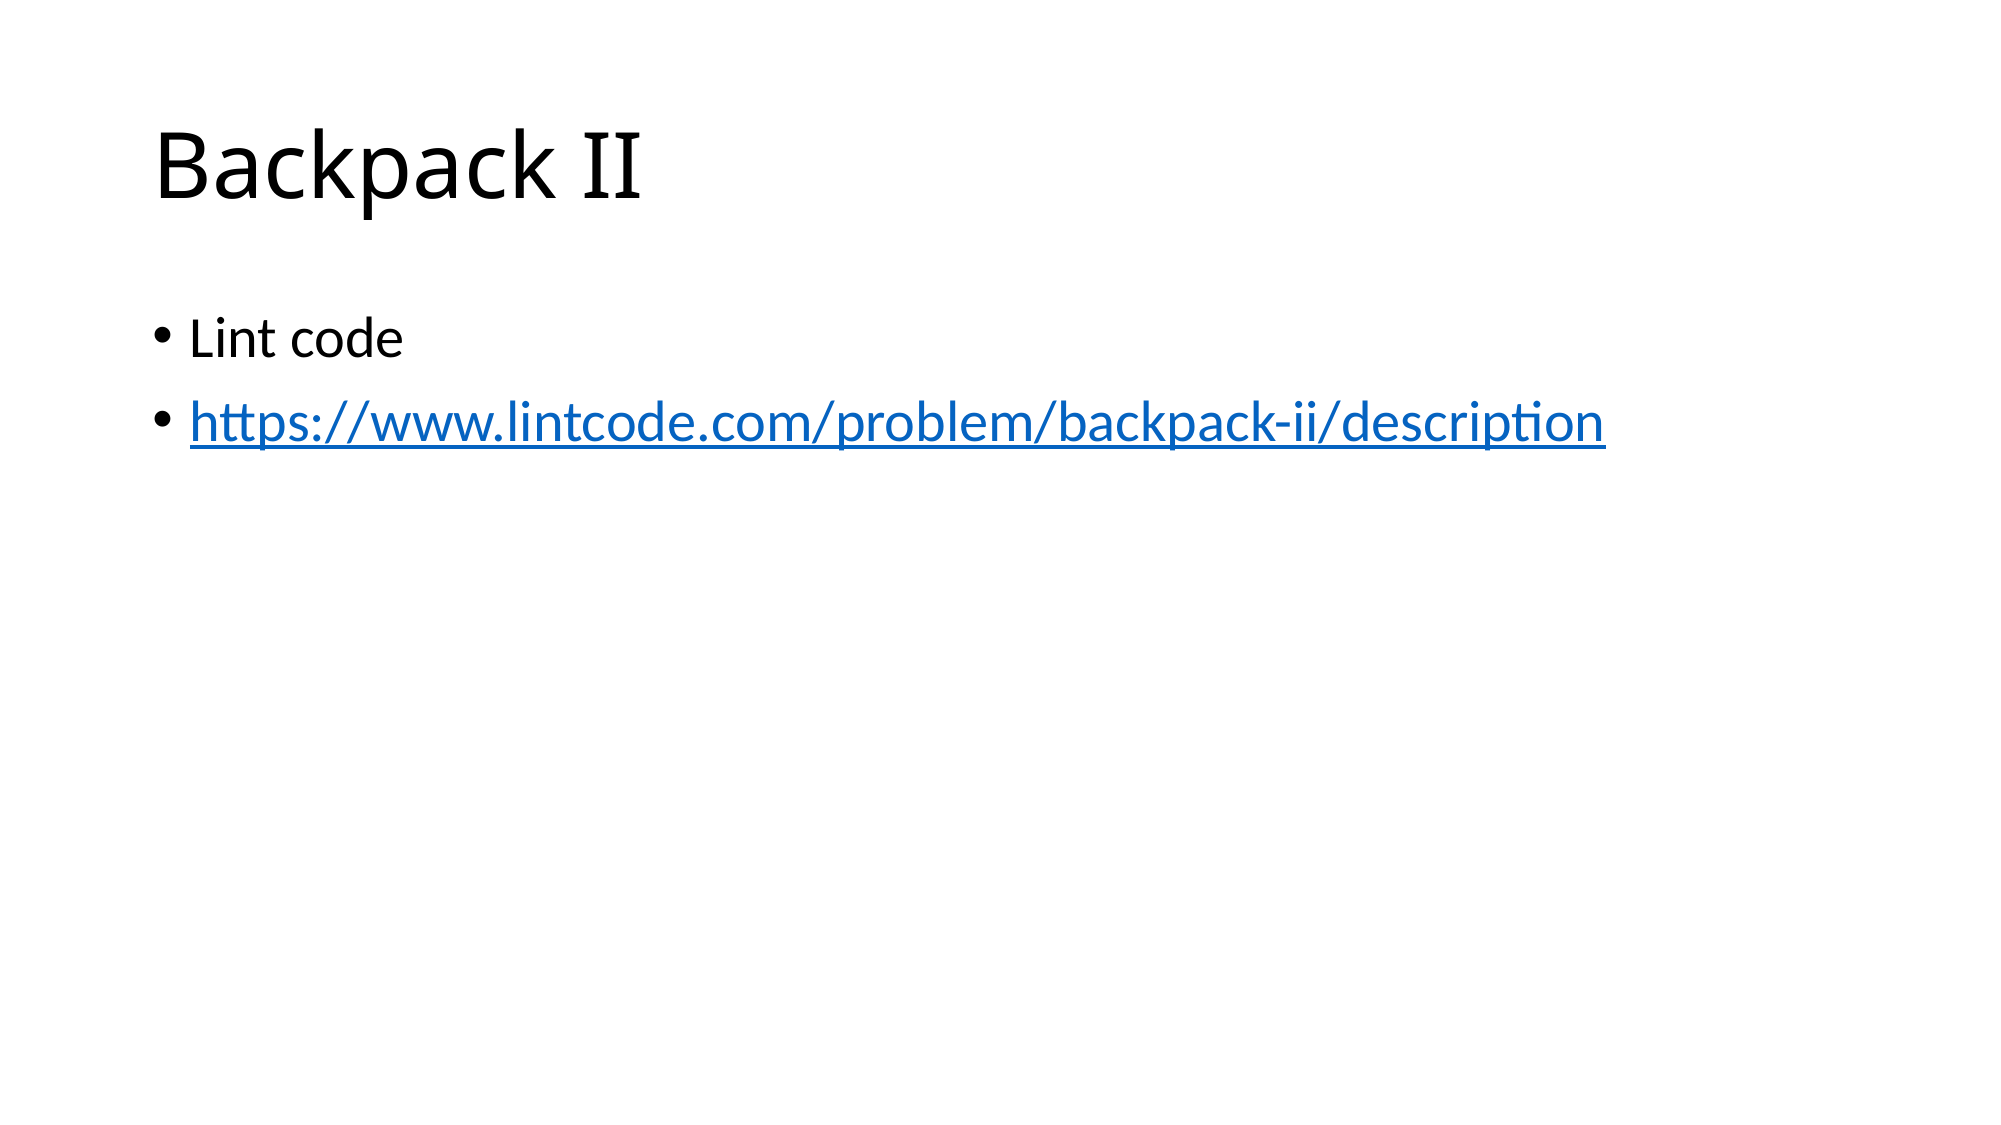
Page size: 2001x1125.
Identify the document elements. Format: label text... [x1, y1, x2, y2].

list Lint code https://www.lintcode.com/problem/backpack-ii/description [137, 299, 1863, 1014]
title Backpack II [137, 59, 1863, 278]
